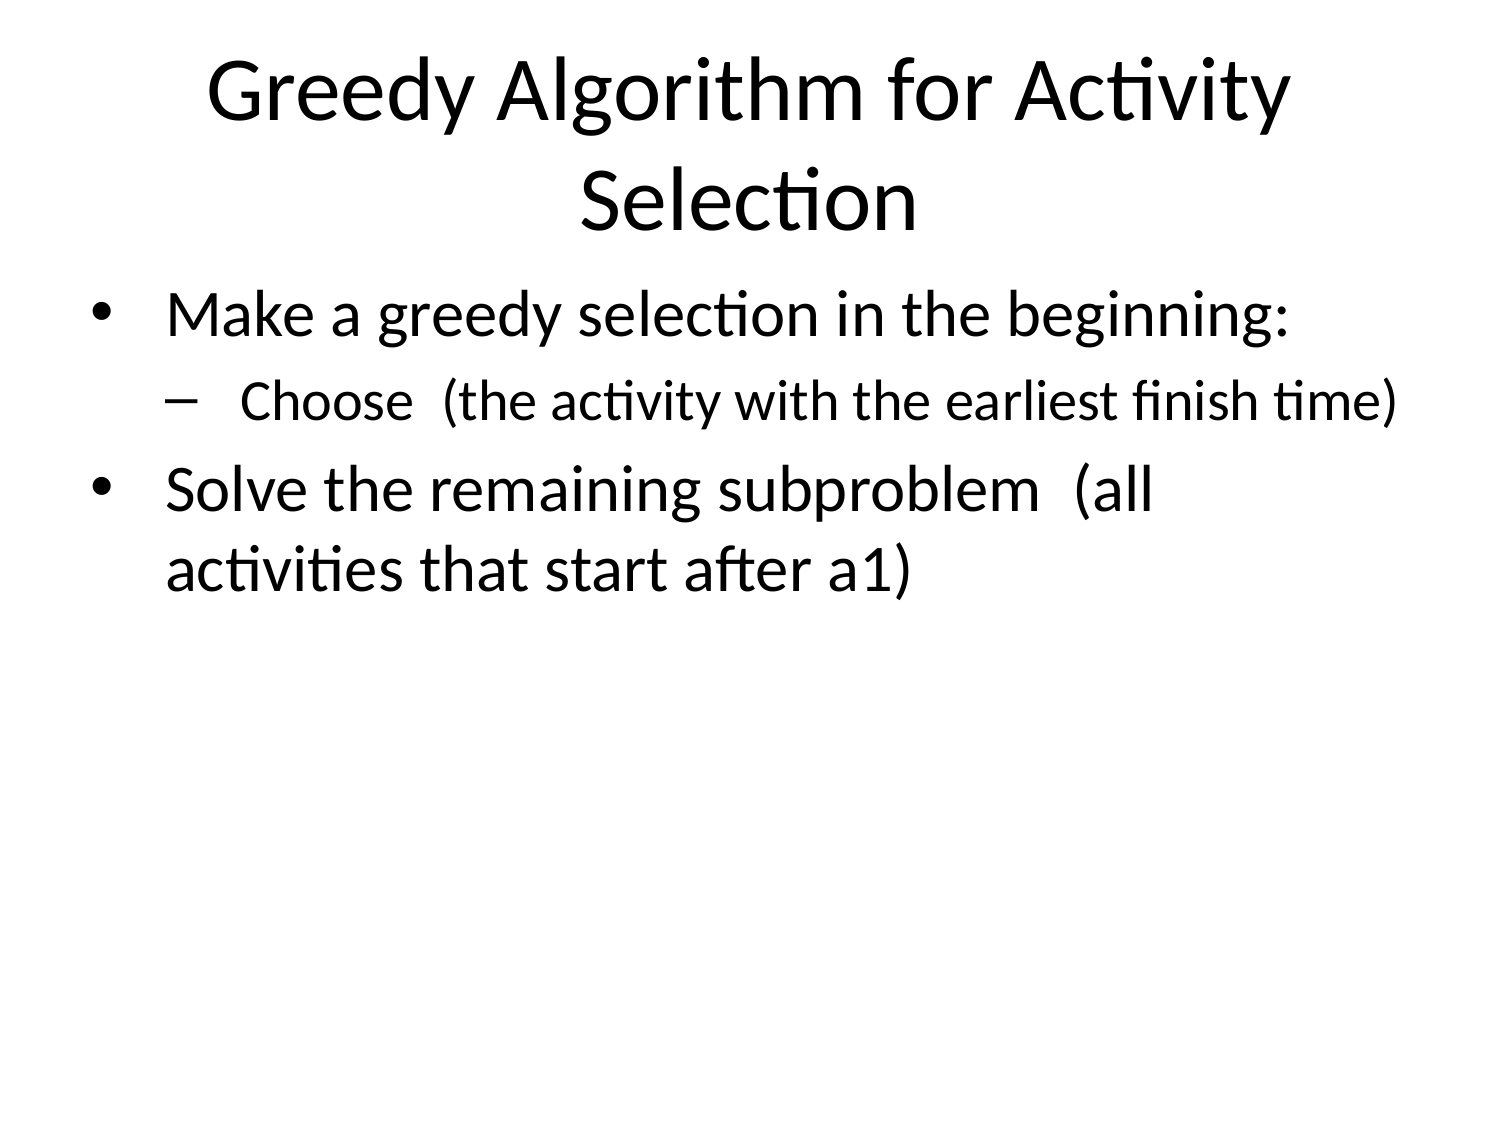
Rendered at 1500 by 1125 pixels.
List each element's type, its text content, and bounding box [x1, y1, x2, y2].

title Greedy Algorithm for Activity Selection [75, 45, 1425, 233]
